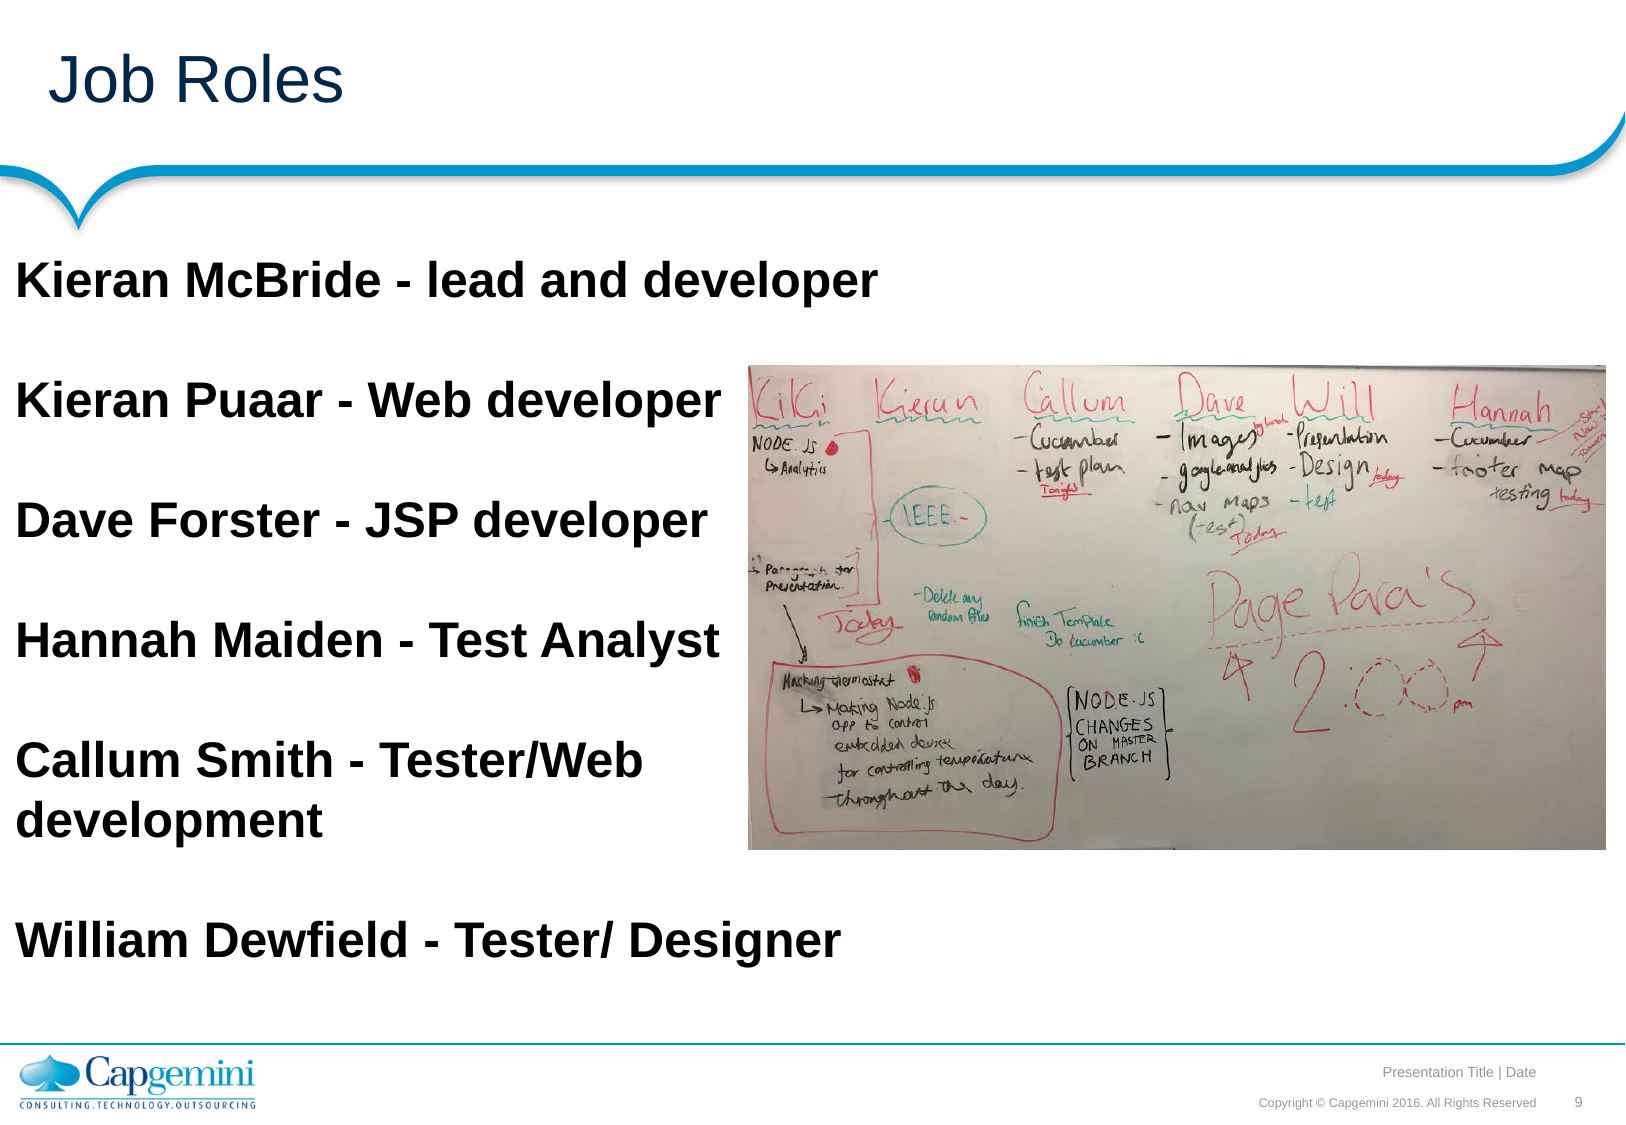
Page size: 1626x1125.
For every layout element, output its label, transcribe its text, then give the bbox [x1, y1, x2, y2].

picture [19, 1053, 256, 1110]
text_box Kieran McBride - lead and developer Kieran Puaar - Web developer Dave Forster - JSP developer Hannah Maiden - Test Analyst Callum Smith - Tester/Web development William Dewfield - Tester/ Designer [0, 232, 945, 1039]
title Job Roles [0, 0, 1625, 165]
picture [747, 365, 1607, 850]
